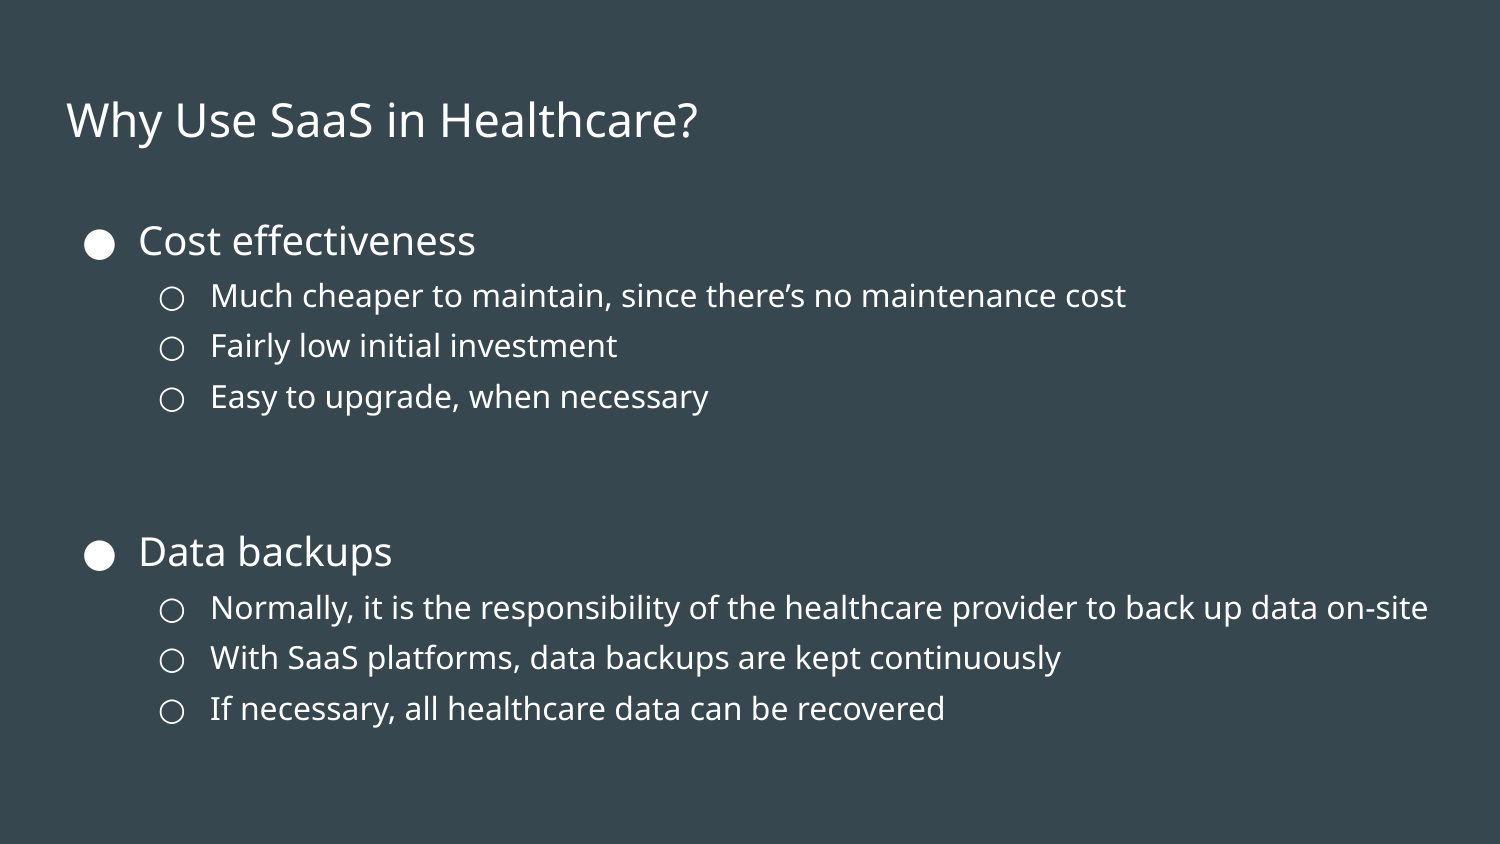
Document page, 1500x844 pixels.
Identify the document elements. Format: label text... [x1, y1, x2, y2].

list Cost effectiveness Much cheaper to maintain, since there’s no maintenance cost Fairly low initial investment Easy to upgrade, when necessary Data backups Normally, it is the responsibility of the healthcare provider to back up data on-site With SaaS platforms, data backups are kept continuously If necessary, all healthcare data can be recovered [51, 189, 1449, 750]
title Why Use SaaS in Healthcare? [51, 72, 1449, 167]
